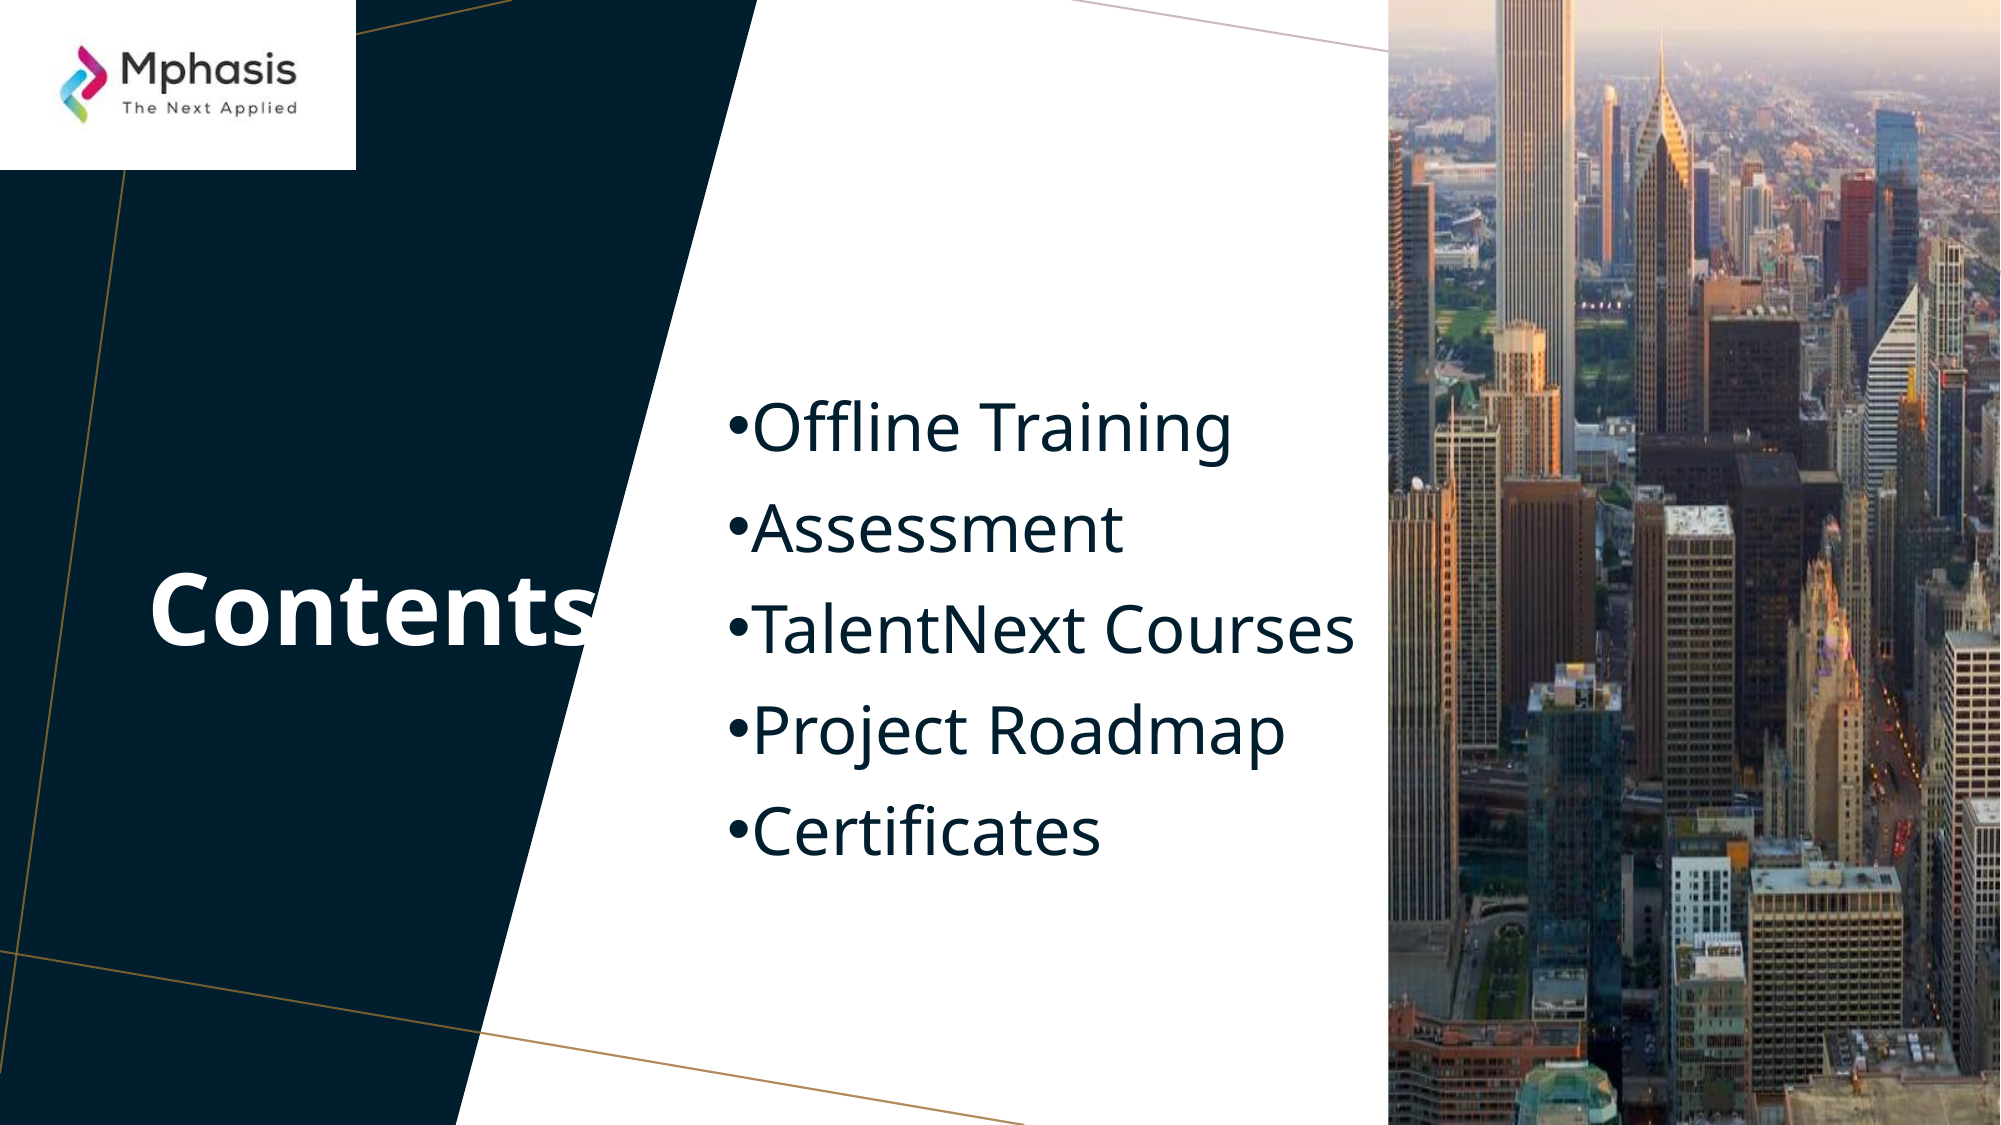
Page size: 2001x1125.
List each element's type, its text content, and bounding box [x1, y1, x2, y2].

picture [1387, 0, 2000, 1125]
picture [0, 0, 356, 170]
text_box Contents [132, 537, 1138, 673]
list Offline Training Assessment TalentNext Courses Project Roadmap Certificates [712, 201, 1382, 1052]
title AGENDA [111, 110, 498, 362]
